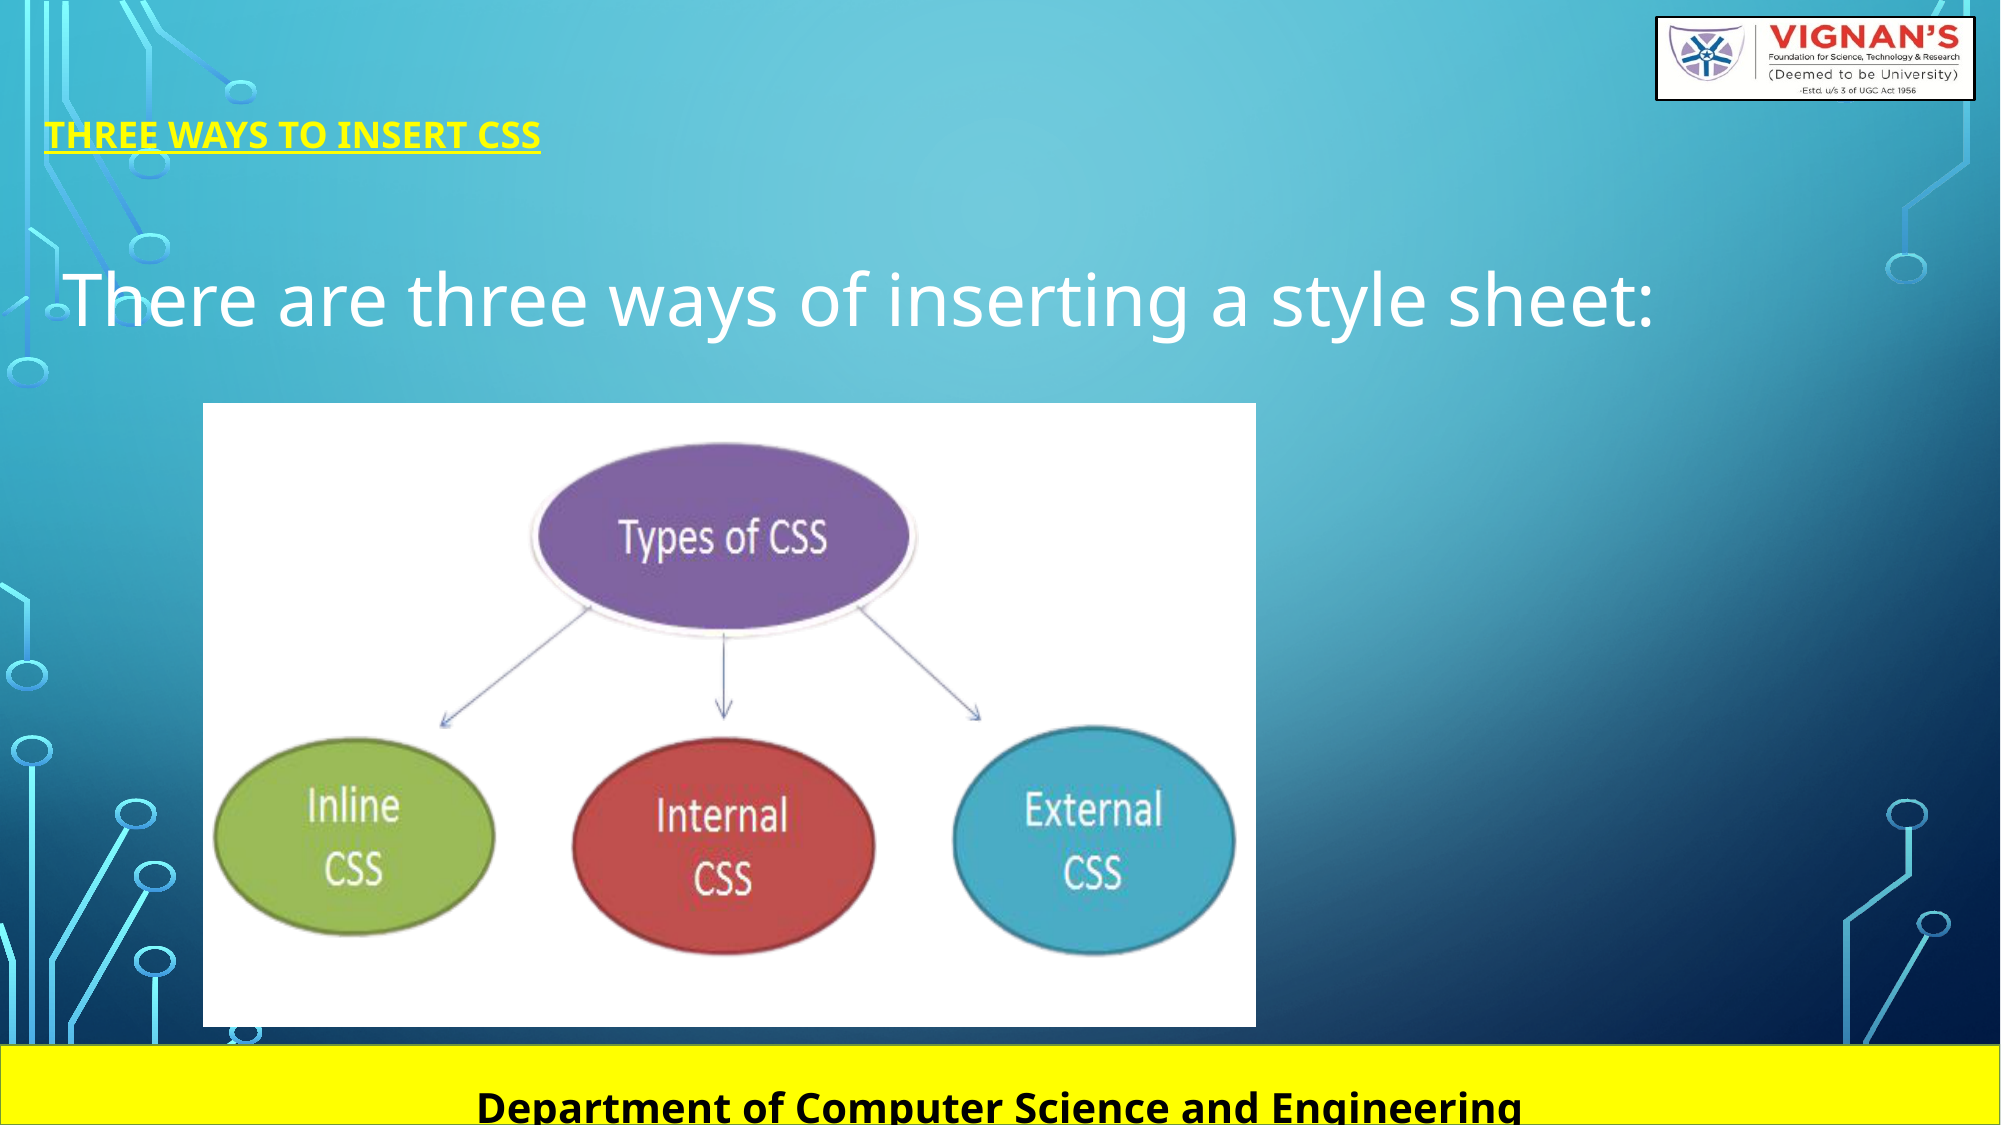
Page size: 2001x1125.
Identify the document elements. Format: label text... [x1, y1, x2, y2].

list There are three ways of inserting a style sheet: [47, 228, 1813, 950]
title Three Ways to Insert CSS [29, 29, 1813, 249]
picture [1658, 18, 1973, 99]
picture [202, 402, 1257, 1027]
